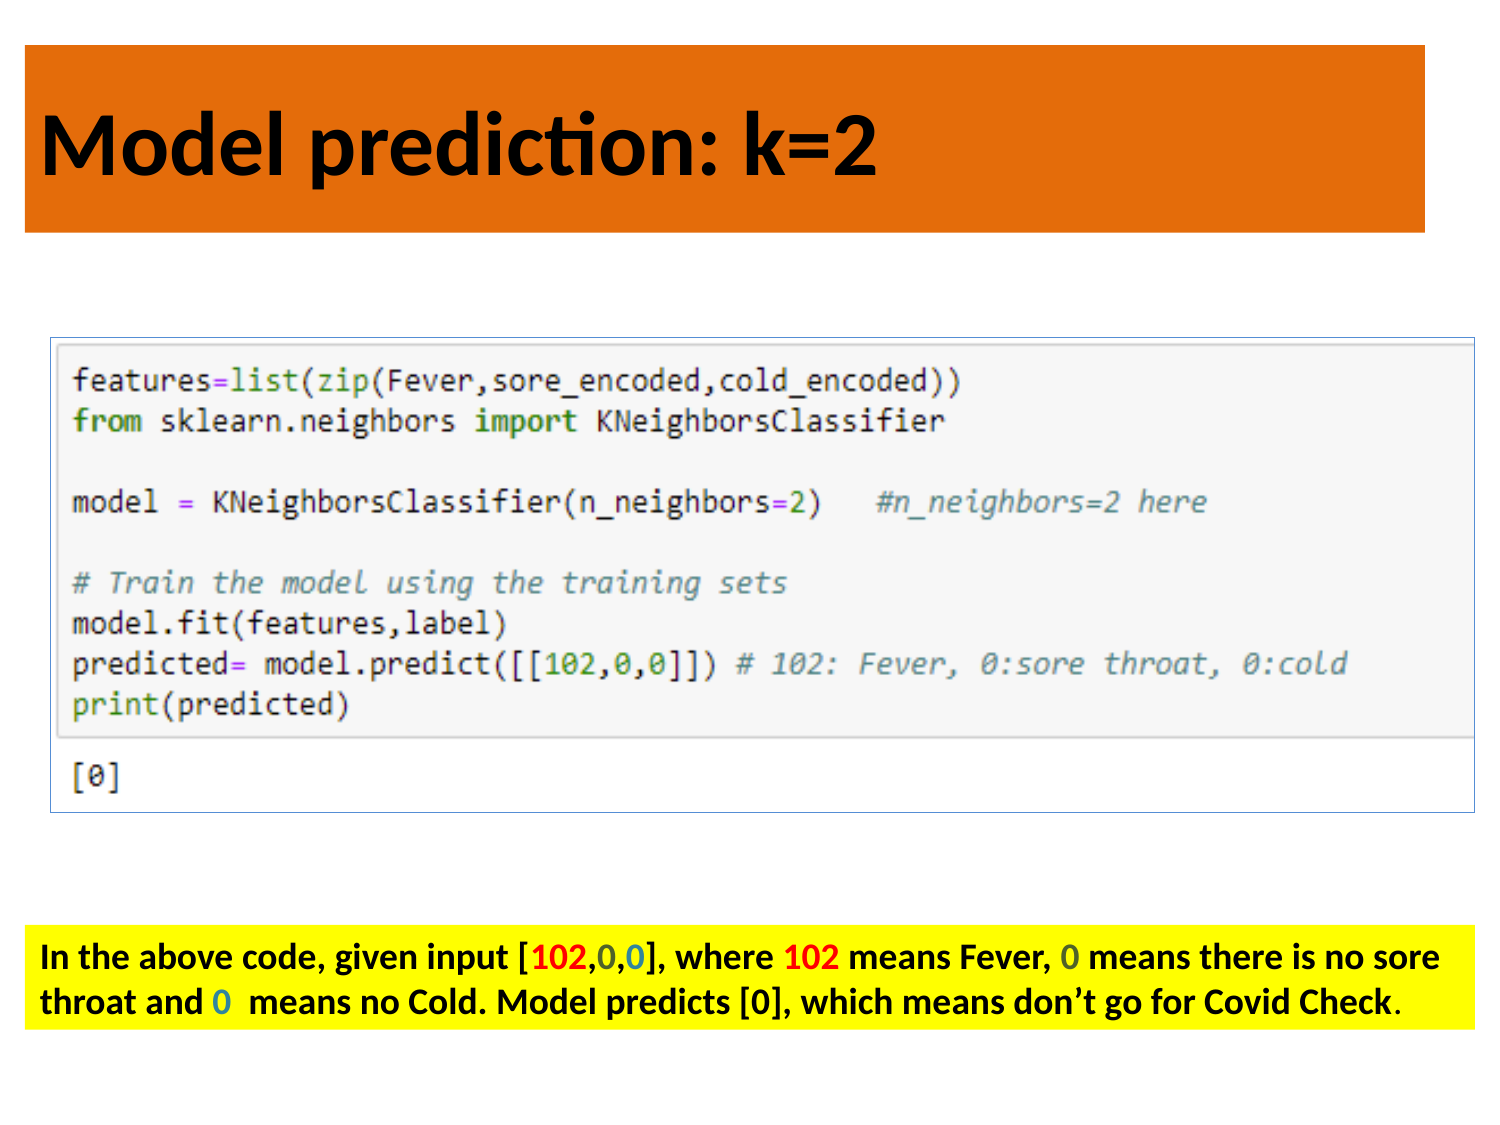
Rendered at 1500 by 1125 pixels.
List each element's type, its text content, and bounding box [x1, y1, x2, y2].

title Model prediction: k=2 [24, 45, 1425, 233]
picture [49, 337, 1476, 813]
text_box In the above code, given input [102,0,0], where 102 means Fever, 0 means there is no sore throat and 0 means no Cold. Model predicts [0], which means don’t go for Covid Check. [24, 924, 1475, 1030]
